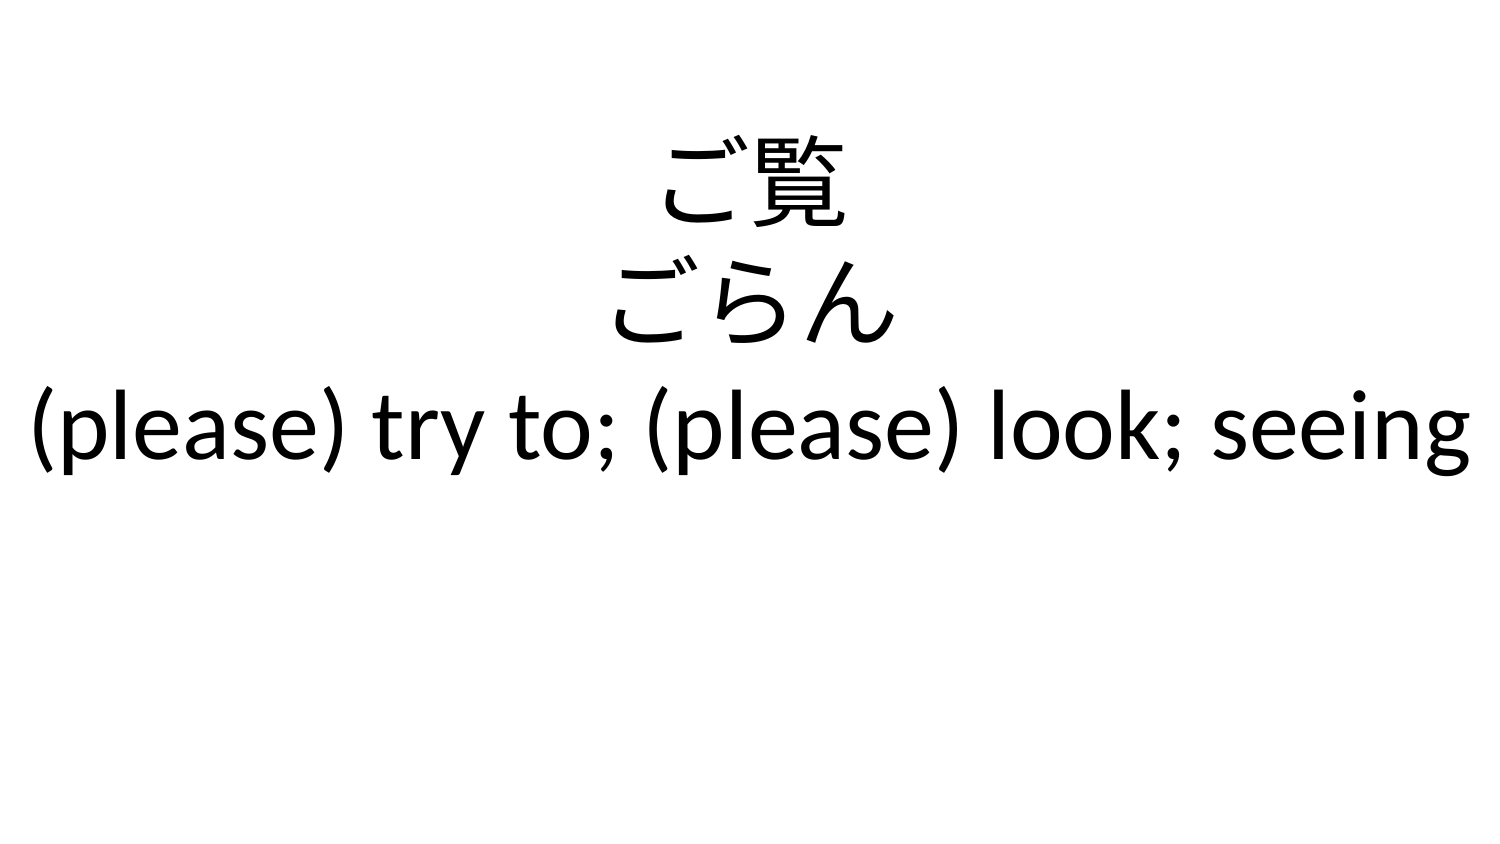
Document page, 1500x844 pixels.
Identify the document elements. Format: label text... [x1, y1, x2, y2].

text_box ご覧 ごらん (please) try to; (please) look; seeing [0, 149, 1500, 450]
